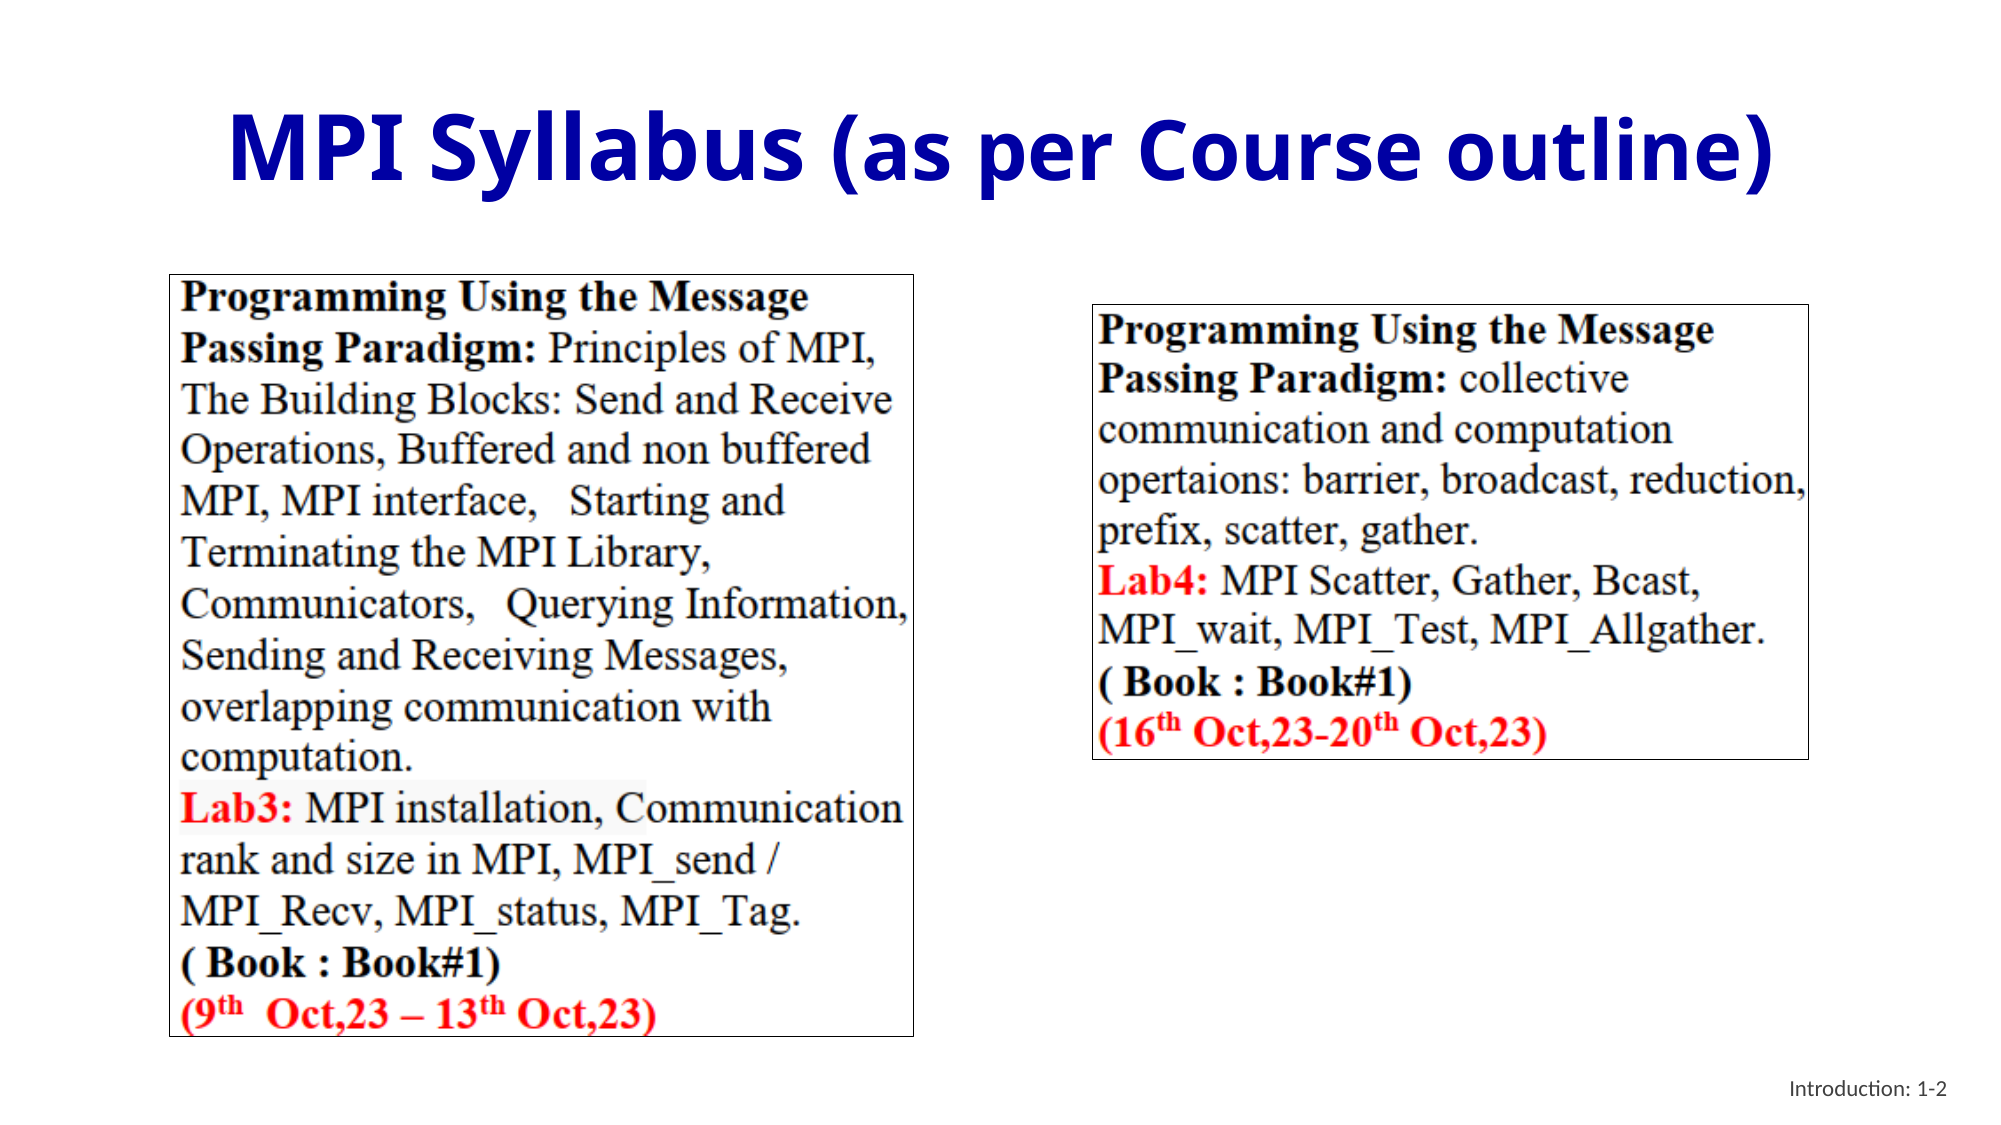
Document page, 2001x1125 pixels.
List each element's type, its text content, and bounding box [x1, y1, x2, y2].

picture [168, 274, 913, 1036]
picture [1092, 304, 1808, 759]
title MPI Syllabus (as per Course outline) [137, 81, 1863, 221]
slide_number Introduction: 1-2 [1512, 1056, 1963, 1117]
